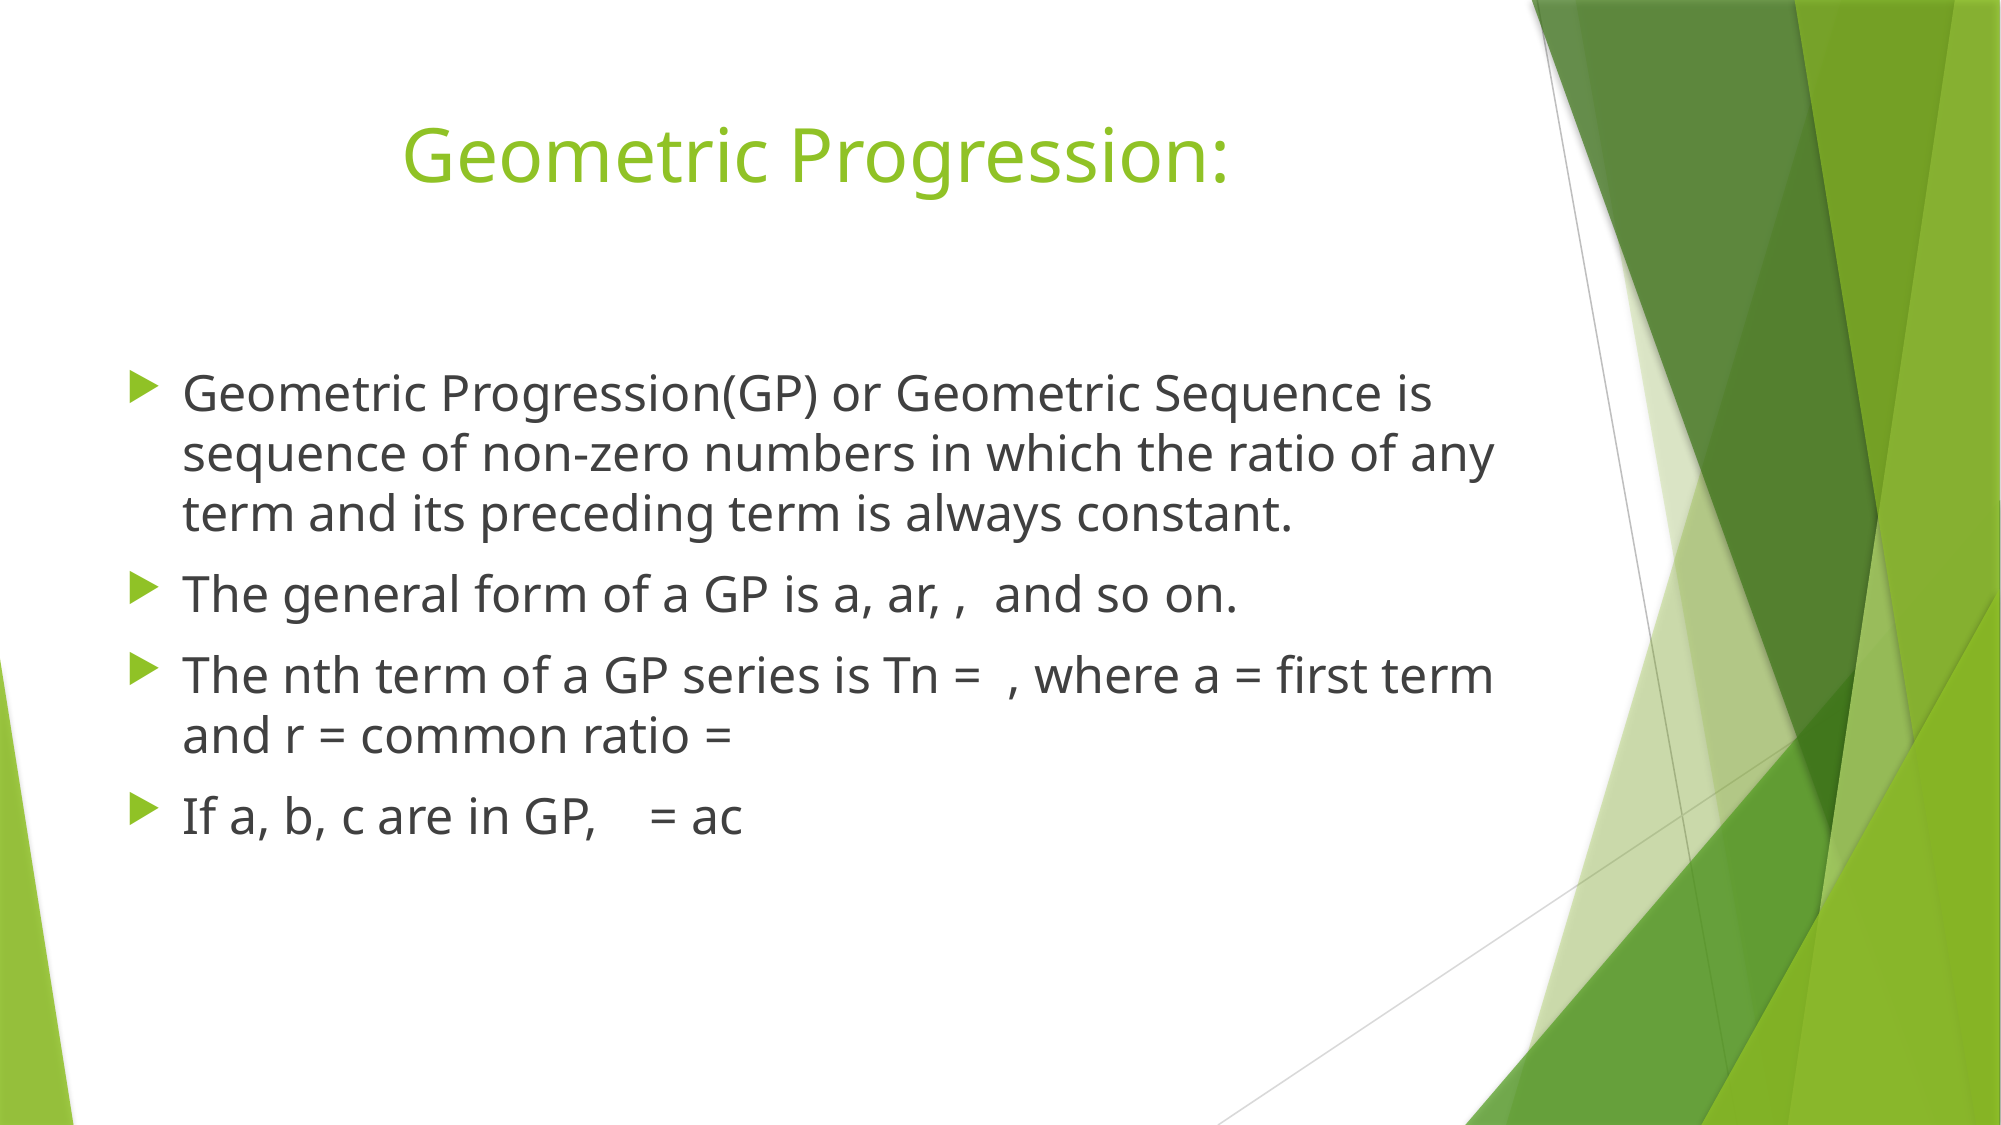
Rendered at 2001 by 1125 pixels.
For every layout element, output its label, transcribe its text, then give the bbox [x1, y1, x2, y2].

title Geometric Progression: [111, 99, 1522, 317]
